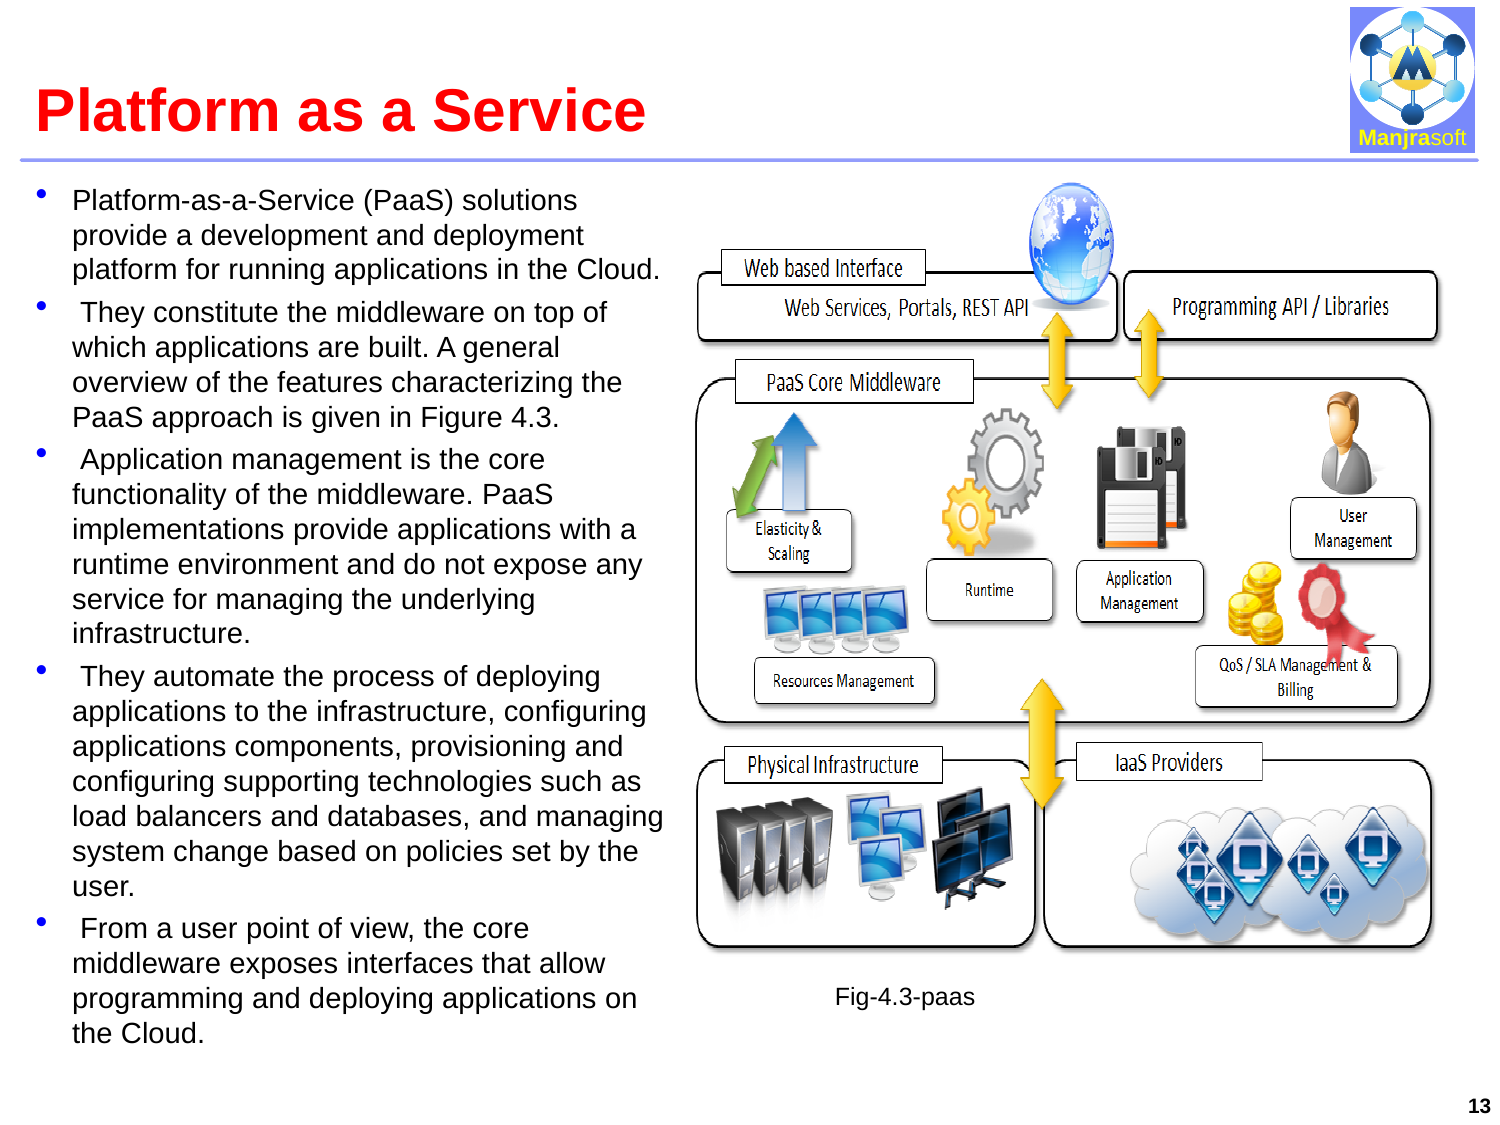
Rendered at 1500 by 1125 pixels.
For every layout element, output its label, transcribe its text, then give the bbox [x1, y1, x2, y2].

title Platform as a Service [26, 0, 1479, 145]
picture [679, 163, 1454, 973]
list Platform-as-a-Service (PaaS) solutions provide a development and deployment platform for running applications in the Cloud. They constitute the middleware on top of which applications are built. A general overview of the features characterizing the PaaS approach is given in Figure 4.3. Application management is the core functionality of the middleware. PaaS implementations provide applications with a runtime environment and do not expose any service for managing the underlying infrastructure. They automate the process of deploying applications to the infrastructure, configuring applications components, provisioning and configuring supporting technologies such as load balancers and databases, and managing system change based on policies set by the user. From a user point of view, the core middleware exposes interfaces that allow programming and deploying applications on the Cloud. [26, 176, 669, 1092]
text_box Fig-4.3-paas [820, 973, 1325, 1018]
footer [0, 1096, 1500, 1125]
